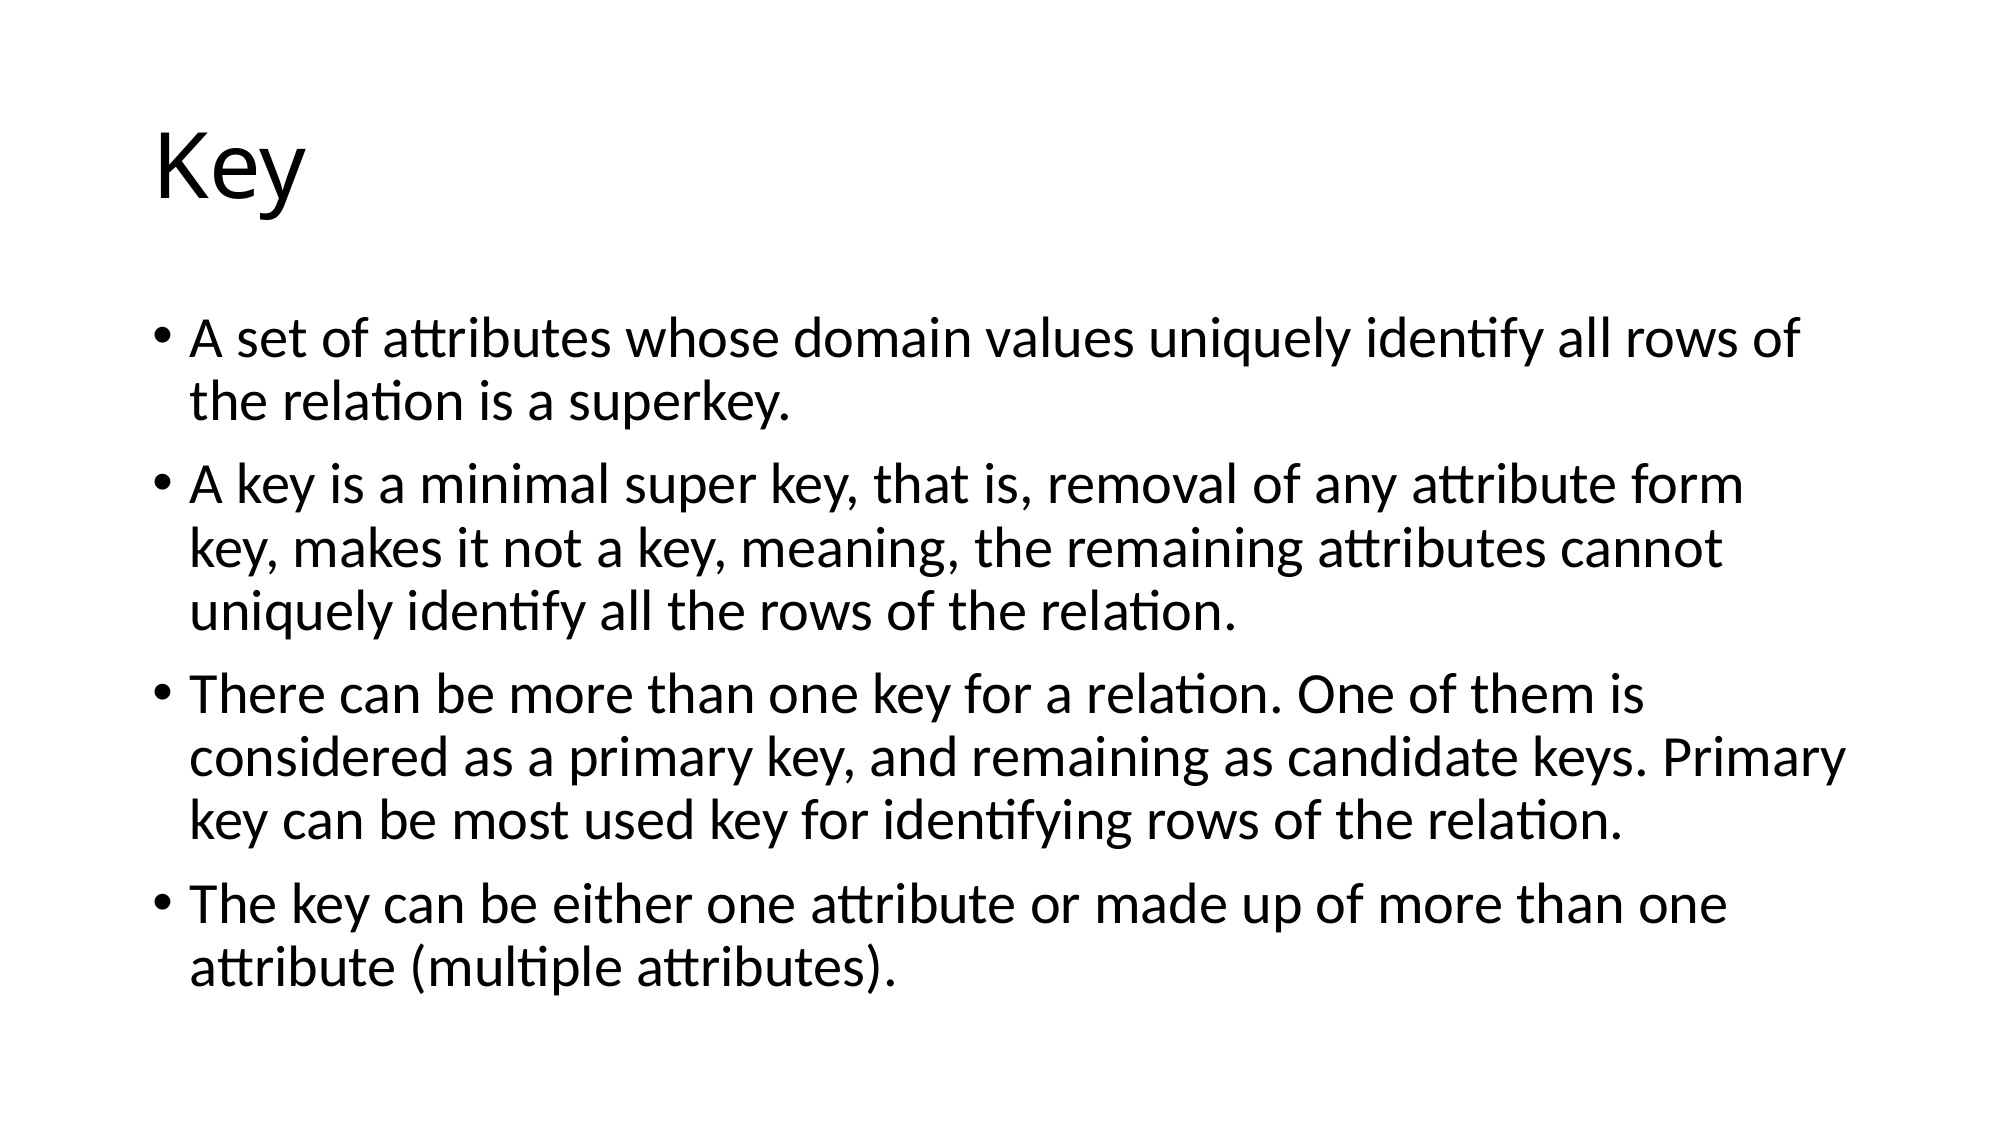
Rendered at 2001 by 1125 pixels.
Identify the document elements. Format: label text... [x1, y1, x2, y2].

list A set of attributes whose domain values uniquely identify all rows of the relation is a superkey. A key is a minimal super key, that is, removal of any attribute form key, makes it not a key, meaning, the remaining attributes cannot uniquely identify all the rows of the relation. There can be more than one key for a relation. One of them is considered as a primary key, and remaining as candidate keys. Primary key can be most used key for identifying rows of the relation. The key can be either one attribute or made up of more than one attribute (multiple attributes). [137, 299, 1863, 1014]
title Key [137, 59, 1863, 278]
